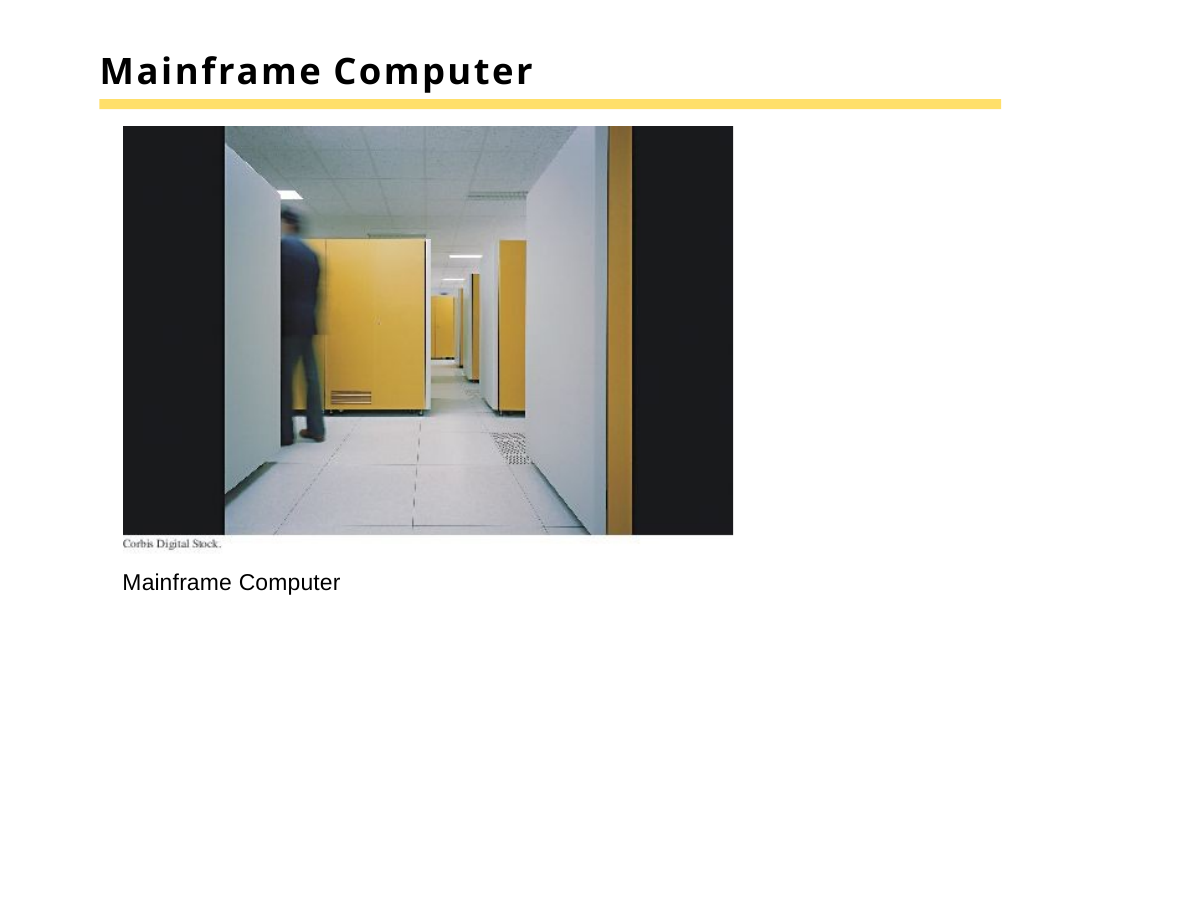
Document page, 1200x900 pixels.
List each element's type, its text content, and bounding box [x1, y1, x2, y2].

title Mainframe Computer [97, 47, 1103, 199]
text_box [123, 126, 734, 565]
text_box Mainframe Computer [120, 567, 343, 595]
